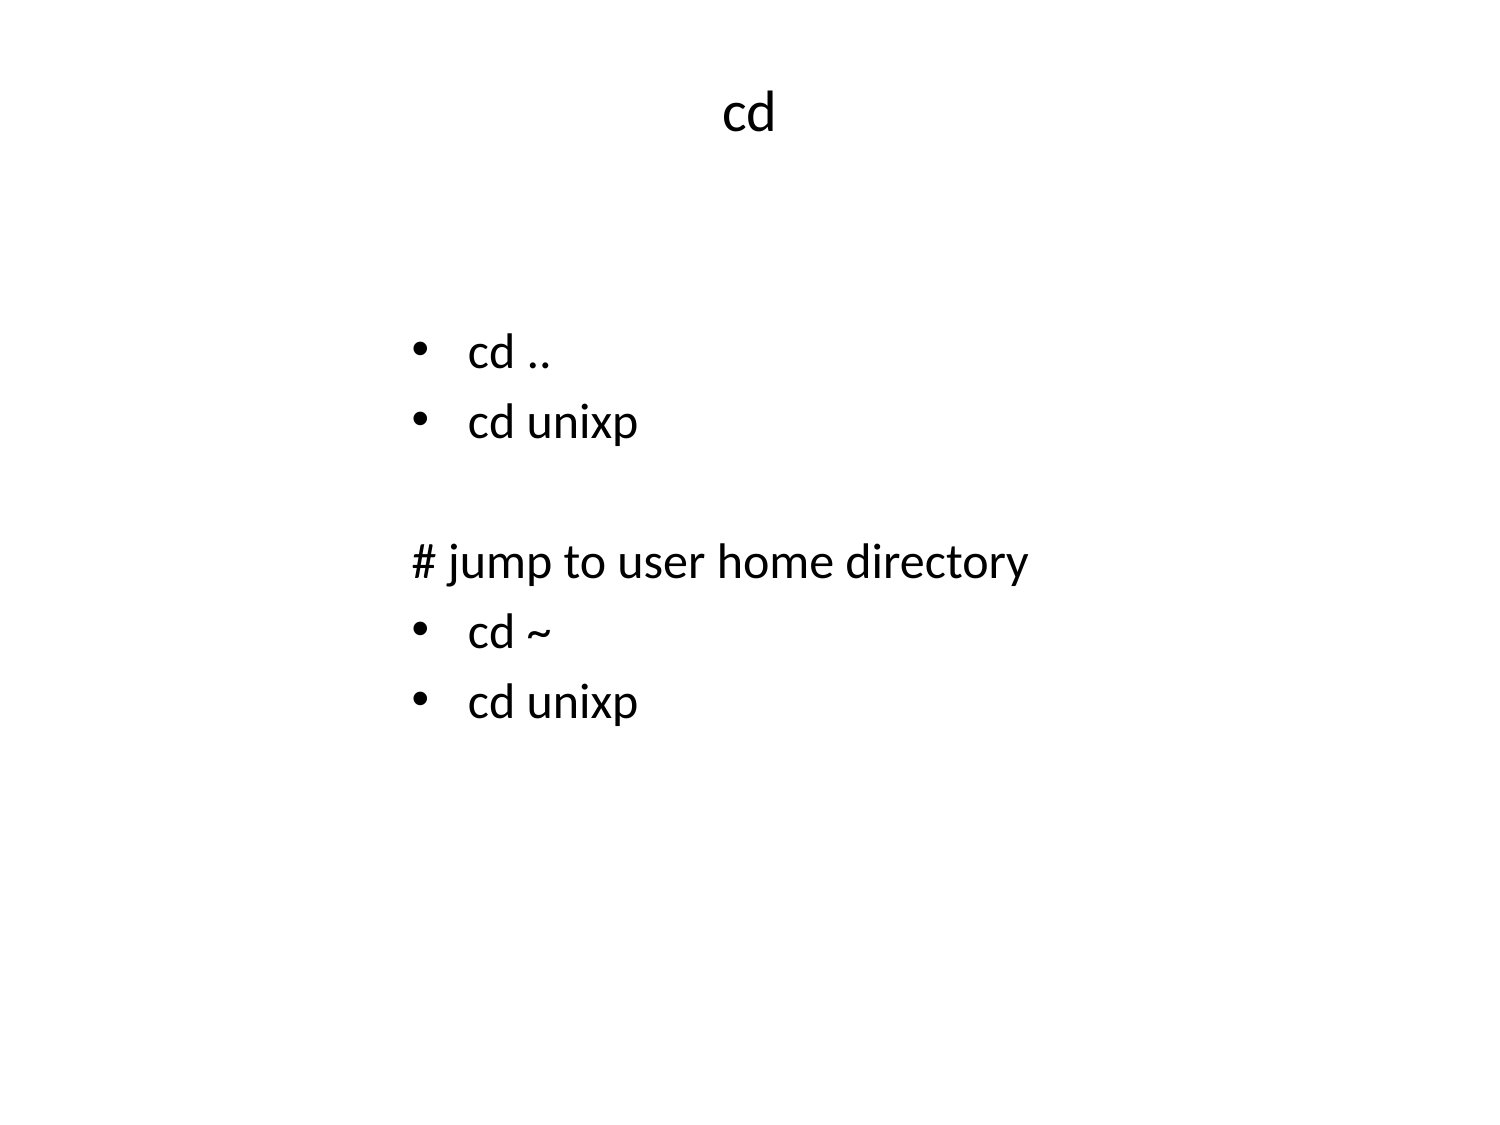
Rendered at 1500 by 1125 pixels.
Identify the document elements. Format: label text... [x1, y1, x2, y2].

title cd [75, 45, 1425, 172]
list cd .. cd unixp # jump to user home directory cd ~ cd unixp [396, 310, 1153, 776]
